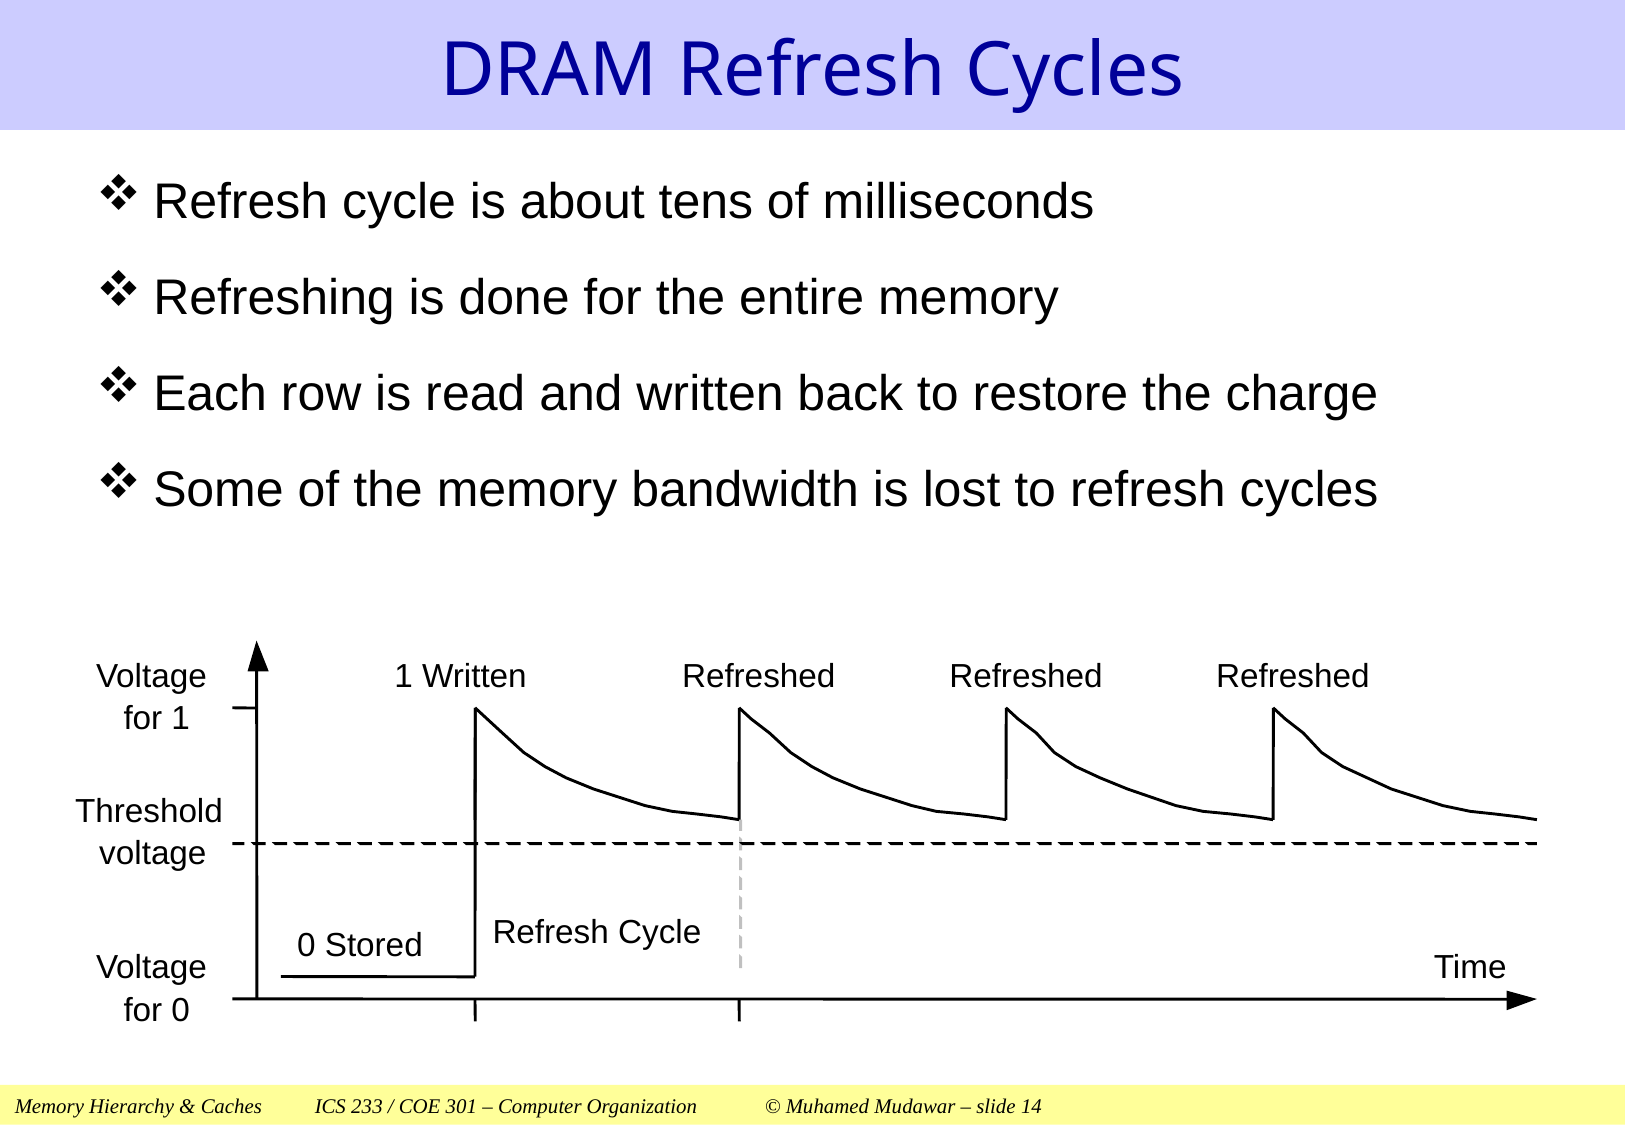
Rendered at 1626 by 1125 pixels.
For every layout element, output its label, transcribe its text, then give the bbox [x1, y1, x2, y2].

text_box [38, 617, 1589, 1042]
list Refresh cycle is about tens of milliseconds Refreshing is done for the entire memory Each row is read and written back to restore the charge Some of the memory bandwidth is lost to refresh cycles [81, 154, 1544, 554]
title DRAM Refresh Cycles [0, 0, 1625, 130]
